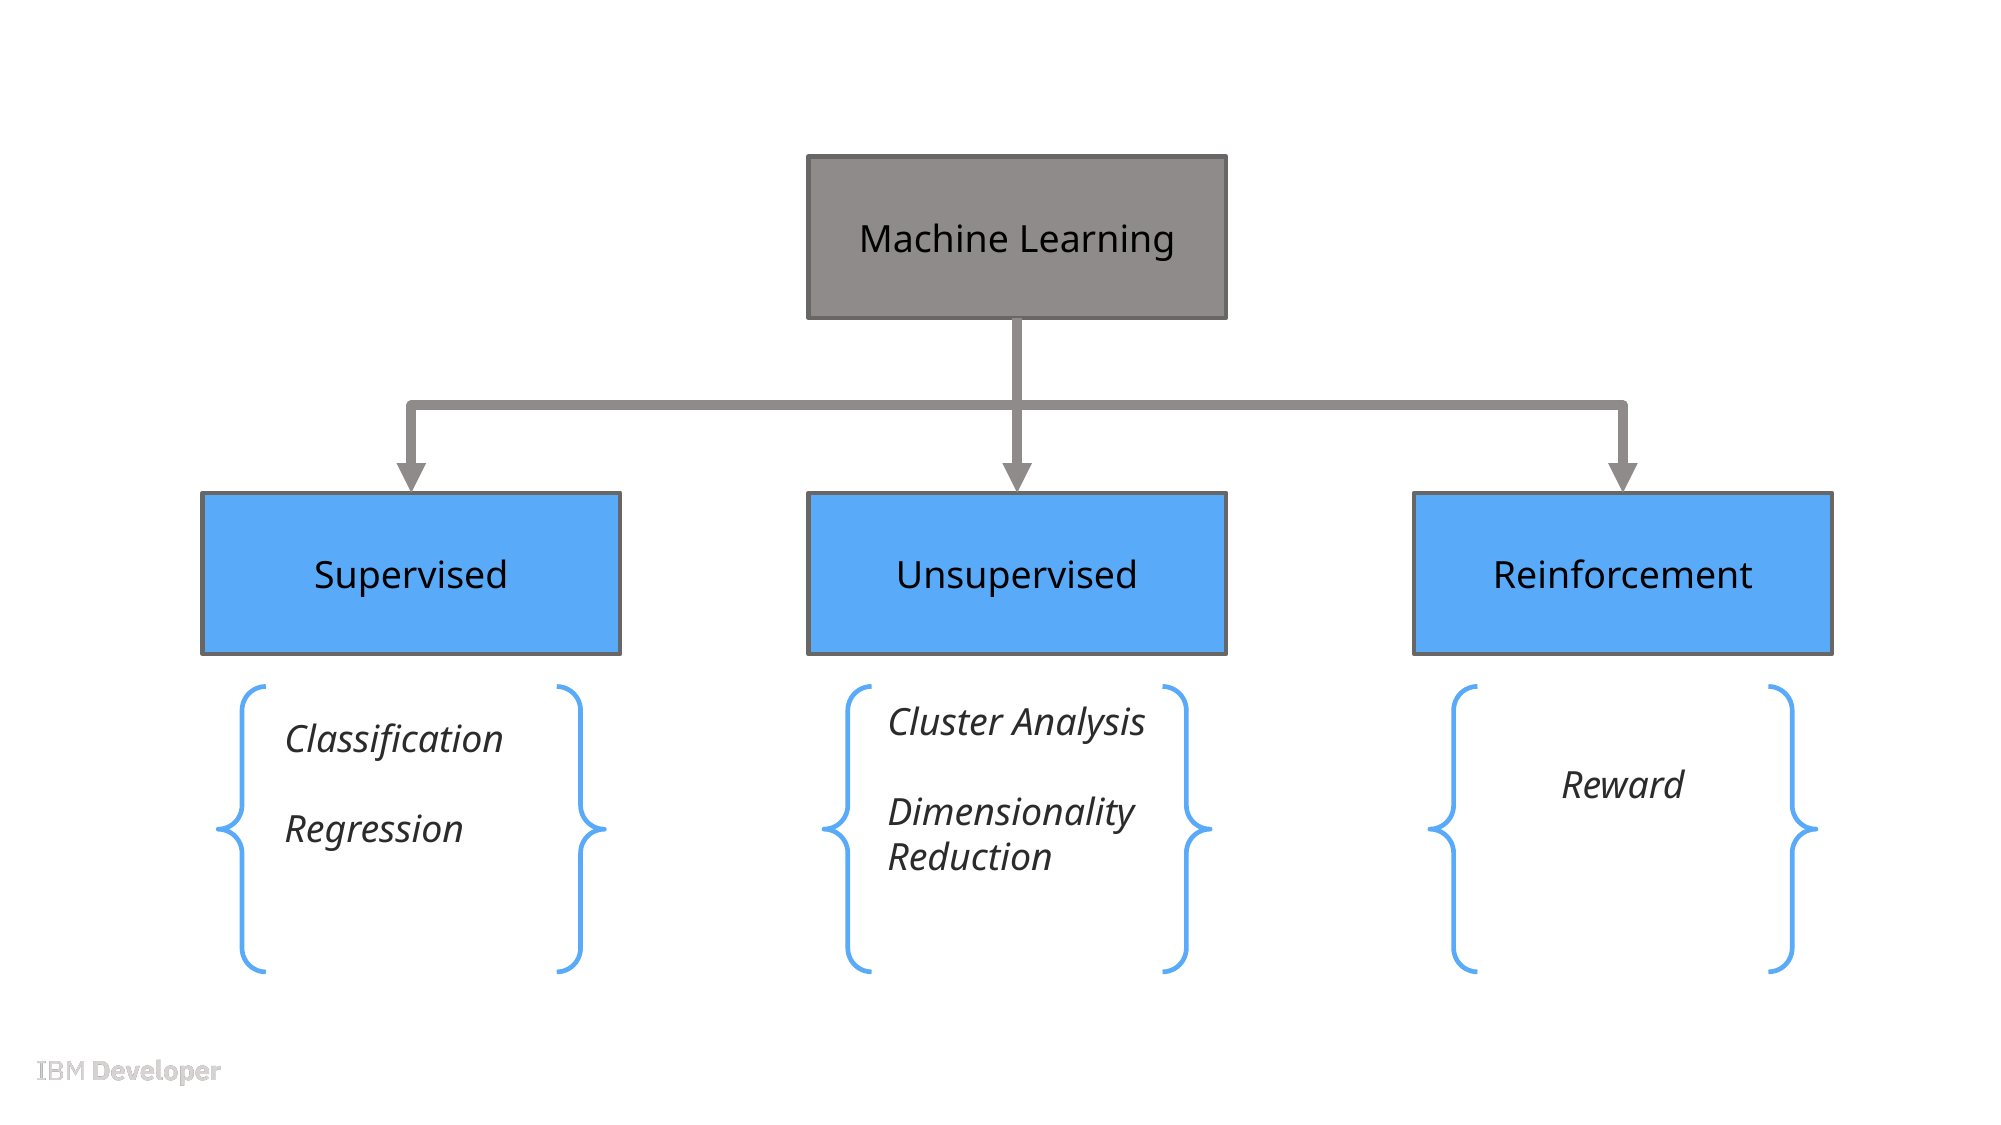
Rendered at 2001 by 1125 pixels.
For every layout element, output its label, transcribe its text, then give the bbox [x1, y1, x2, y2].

text_box Unsupervised [806, 491, 1228, 656]
text_box [217, 685, 606, 973]
text_box Reward [1546, 753, 1700, 814]
text_box Classification Regression [269, 707, 520, 903]
text_box Supervised [200, 491, 622, 656]
text_box Cluster Analysis Dimensionality Reduction [872, 690, 1162, 931]
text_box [402, 282, 1616, 459]
text_box Machine Learning [806, 154, 1228, 281]
text_box Reinforcement [1412, 491, 1834, 656]
text_box [823, 685, 1211, 973]
text_box [1429, 685, 1817, 973]
